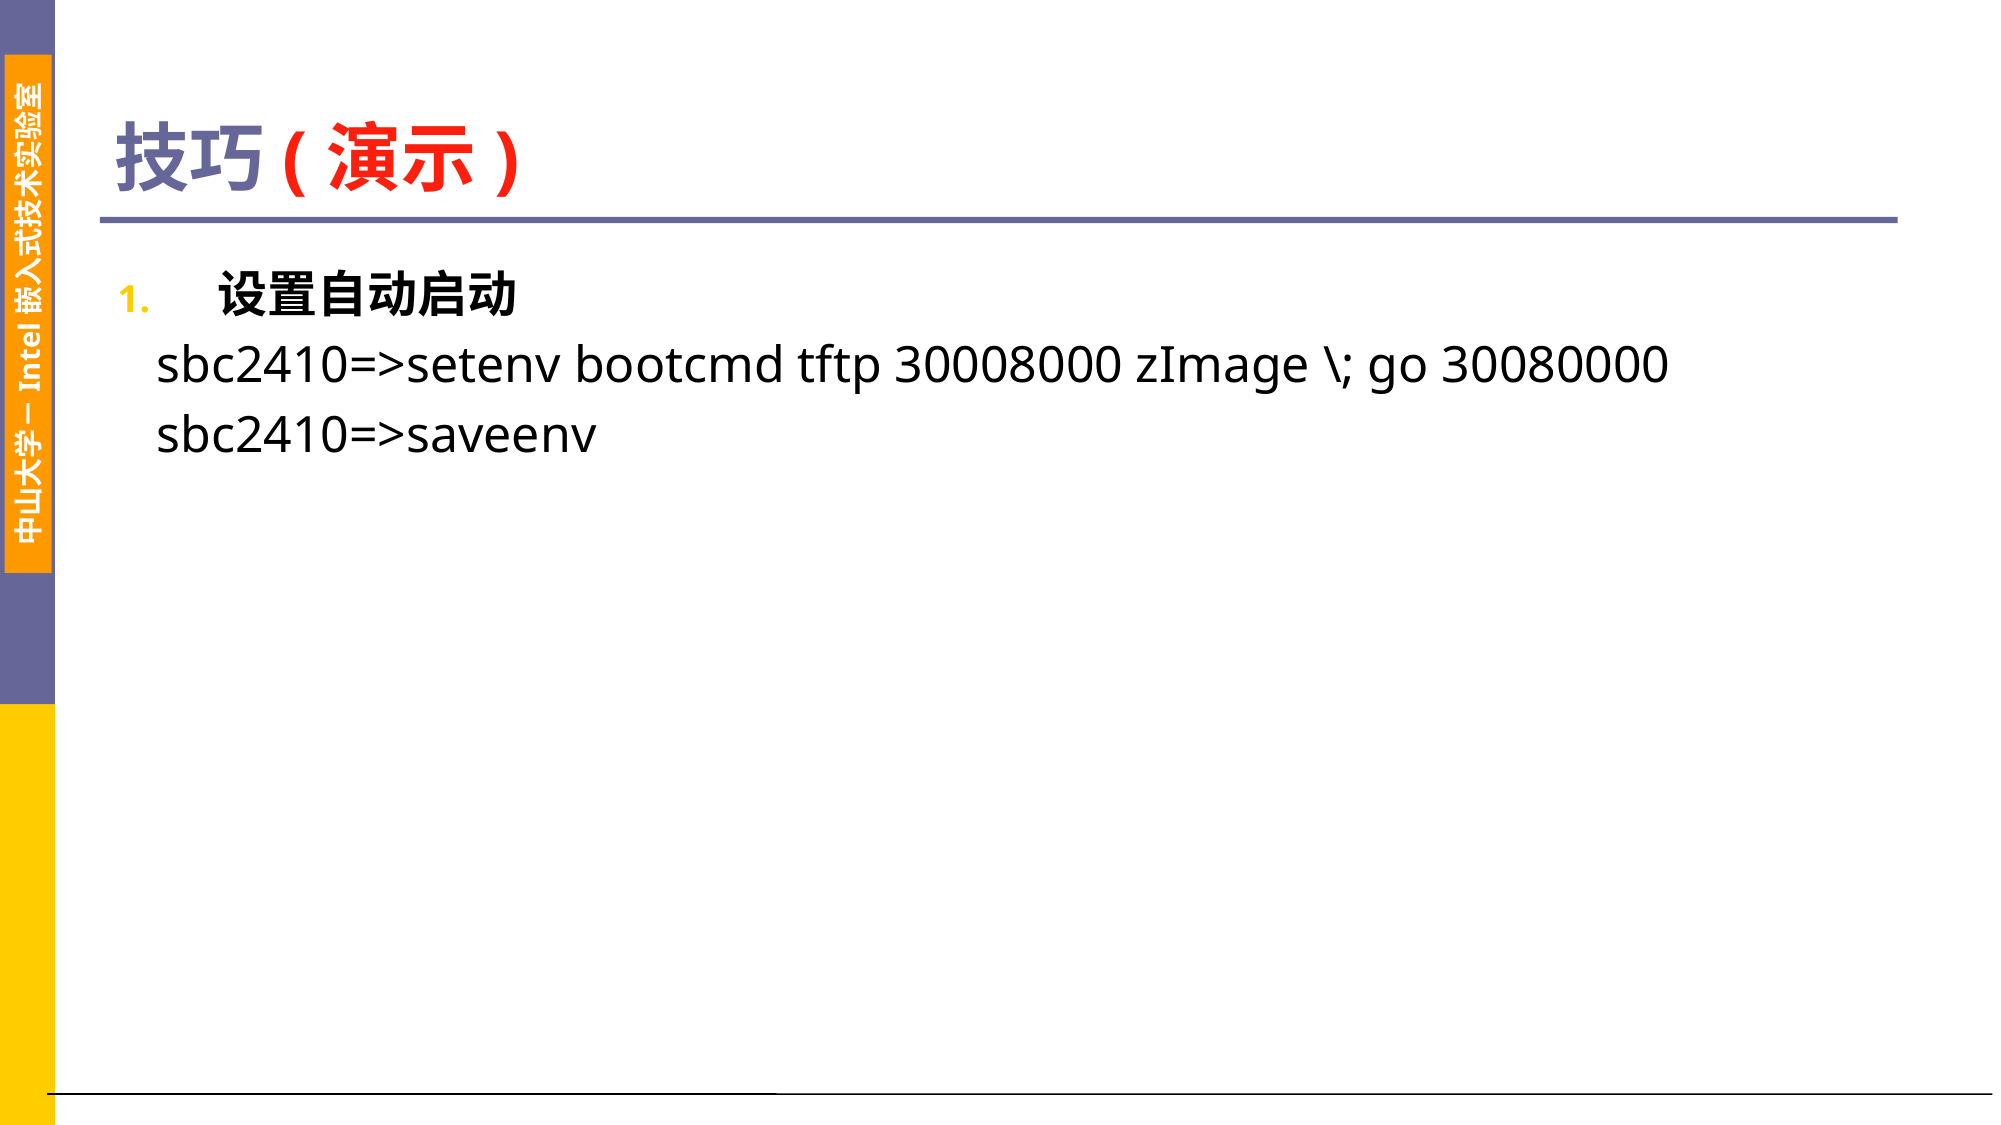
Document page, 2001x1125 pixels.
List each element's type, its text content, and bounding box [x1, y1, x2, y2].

list 设置自动启动 sbc2410=>setenv bootcmd tftp 30008000 zImage \; go 30080000 sbc2410=>saveenv [102, 255, 1903, 1006]
title 技巧(演示) [99, 45, 1900, 209]
